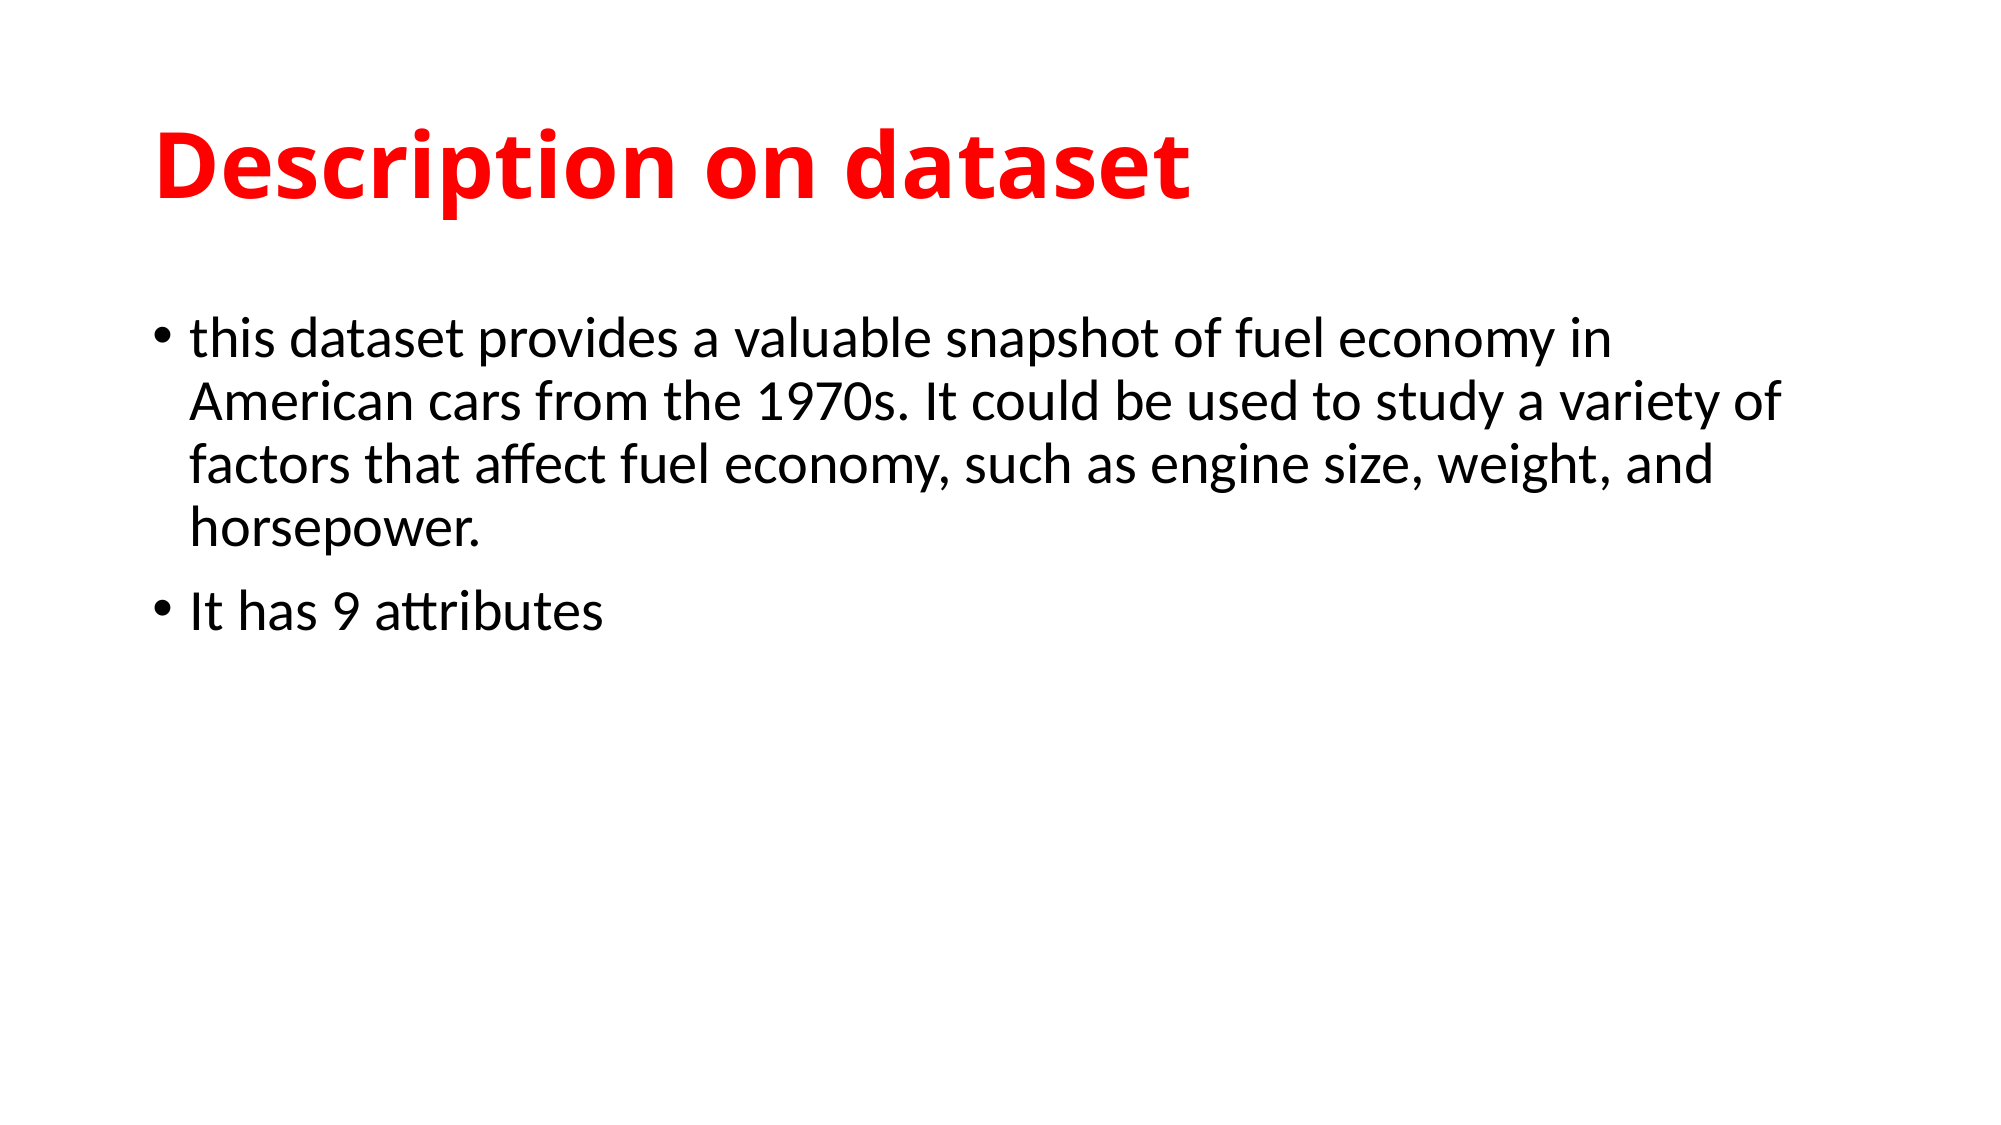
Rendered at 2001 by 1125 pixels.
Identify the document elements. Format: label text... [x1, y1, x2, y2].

title Description on dataset [137, 59, 1863, 278]
list this dataset provides a valuable snapshot of fuel economy in American cars from the 1970s. It could be used to study a variety of factors that affect fuel economy, such as engine size, weight, and horsepower. It has 9 attributes [137, 299, 1863, 1014]
